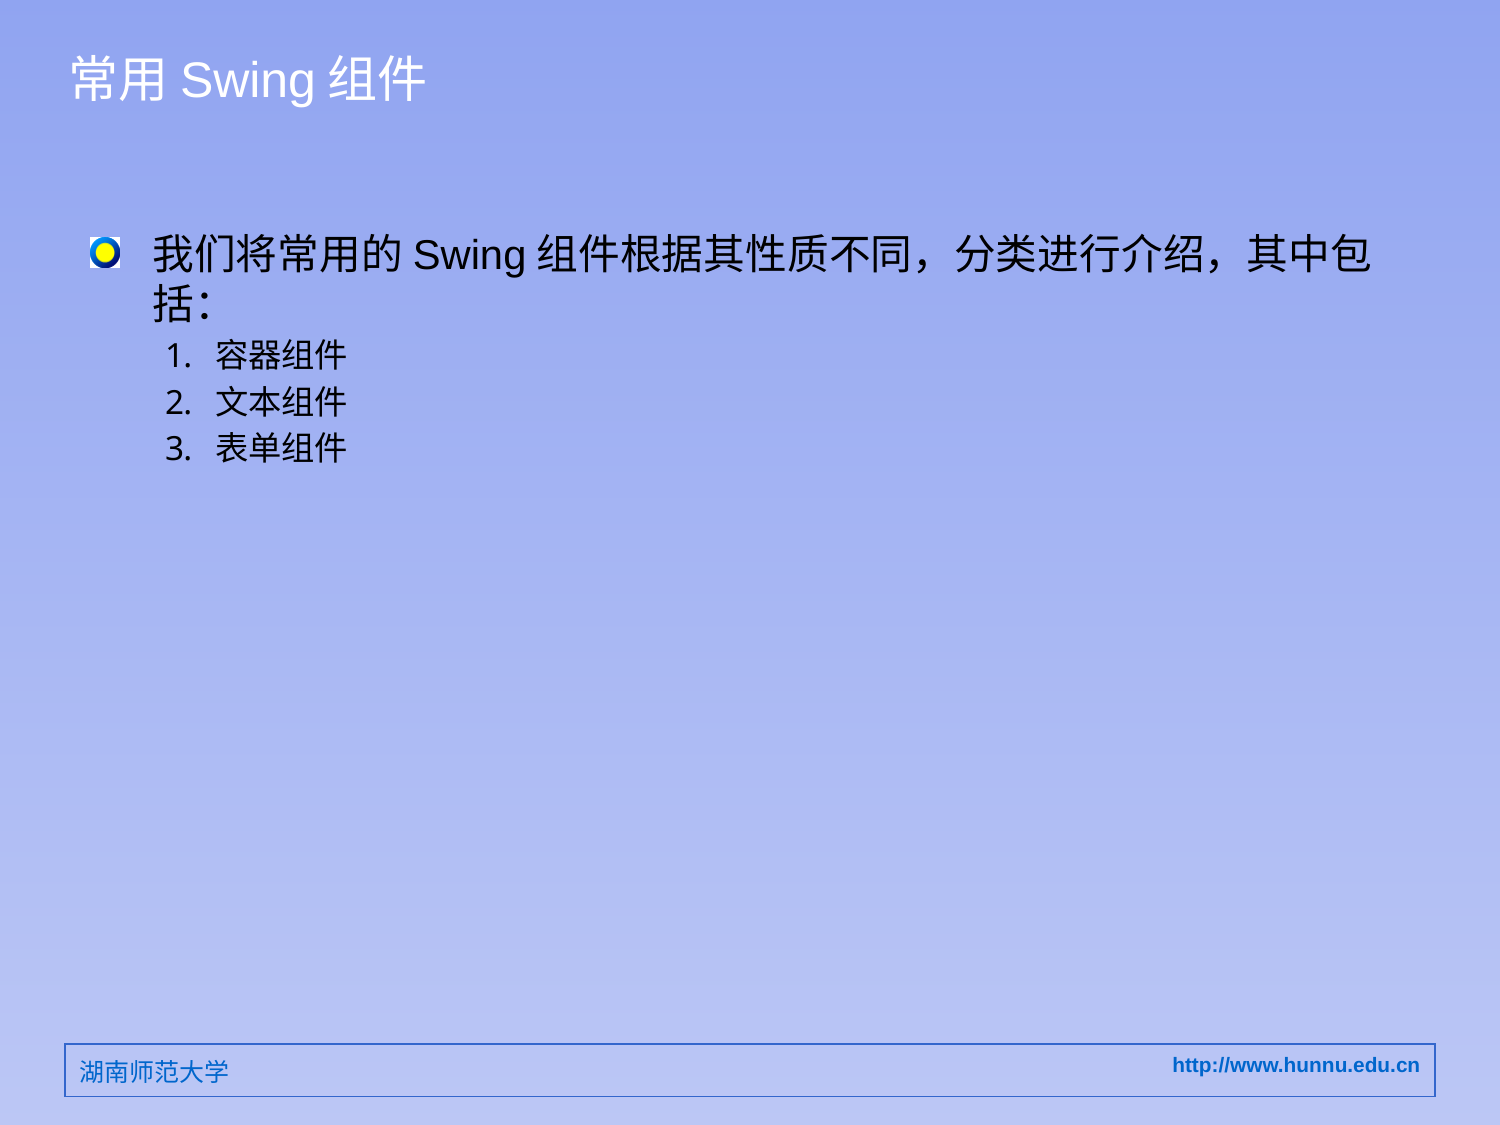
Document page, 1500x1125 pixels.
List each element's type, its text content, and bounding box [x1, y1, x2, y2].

list 我们将常用的Swing组件根据其性质不同，分类进行介绍，其中包括： 容器组件 文本组件 表单组件 [74, 219, 1426, 1006]
picture [90, 237, 120, 268]
title 常用Swing组件 [52, 30, 883, 124]
